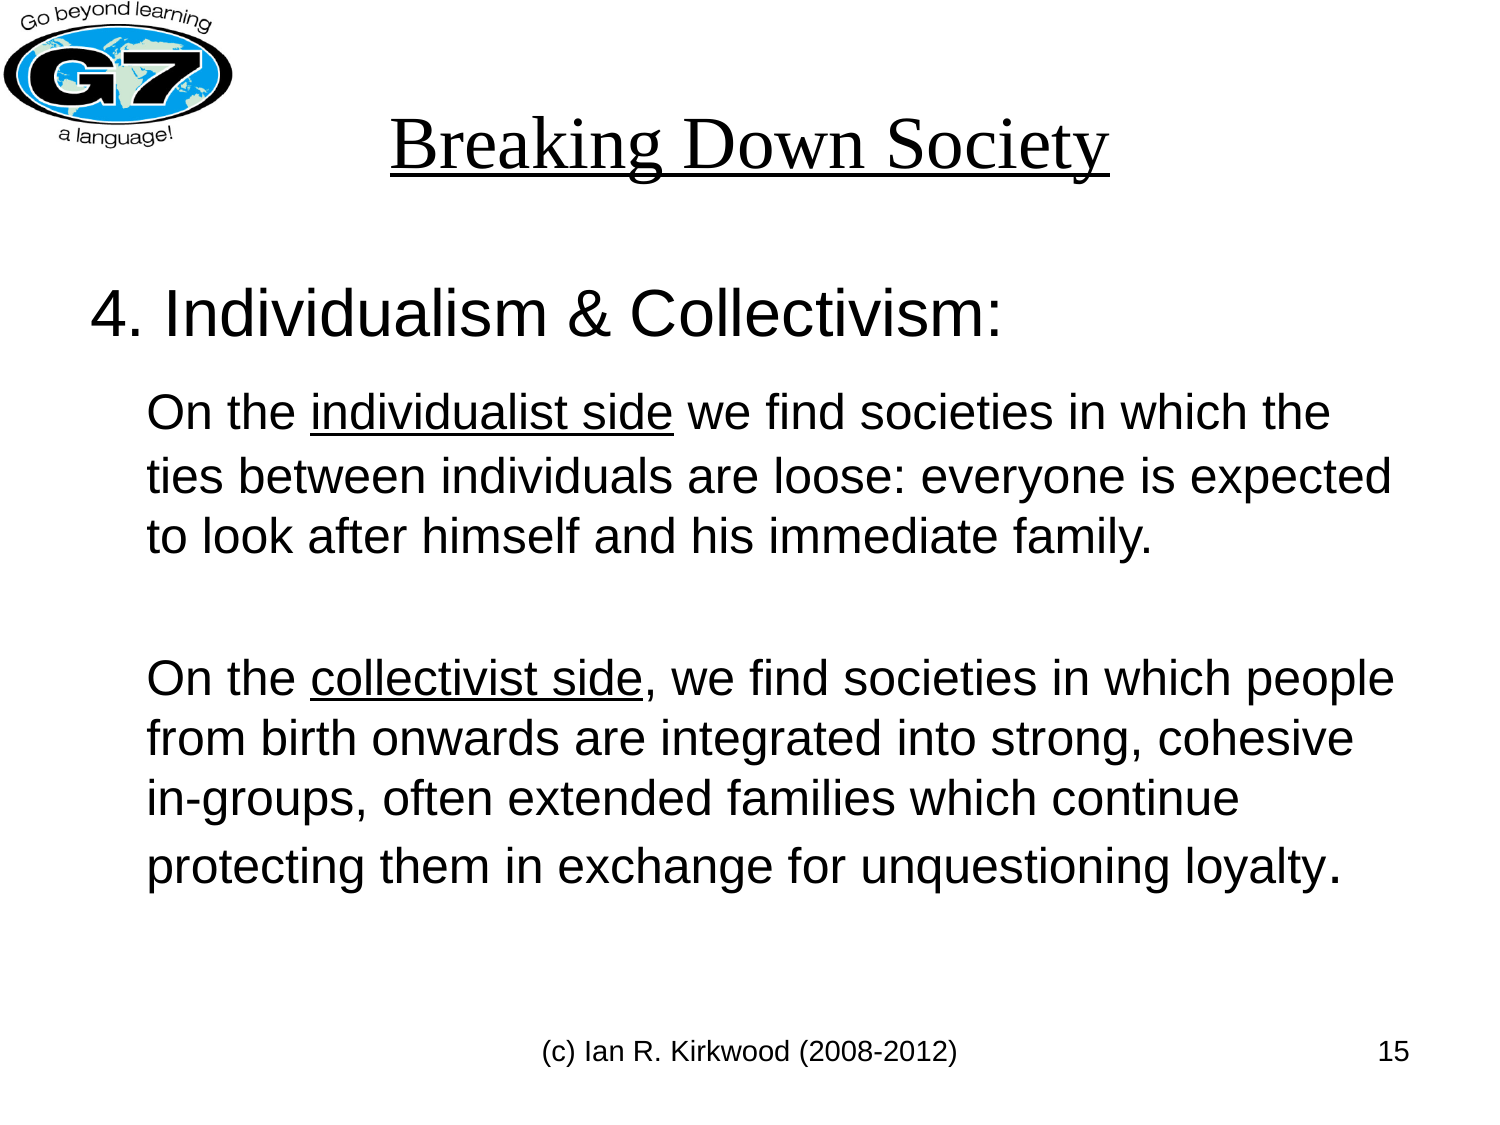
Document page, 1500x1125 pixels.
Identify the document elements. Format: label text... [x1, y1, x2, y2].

footer (c) Ian R. Kirkwood (2008-2012) [512, 1038, 988, 1103]
picture [0, 0, 237, 150]
title Breaking Down Society [75, 45, 1425, 233]
list 4. Individualism & Collectivism: On the individualist side we find societies in which the ties between individuals are loose: everyone is expected to look after himself and his immediate family. On the collectivist side, we find societies in which people from birth onwards are integrated into strong, cohesive in-groups, often extended families which continue protecting them in exchange for unquestioning loyalty. [75, 262, 1425, 1038]
slide_number 15 [1074, 1038, 1425, 1103]
